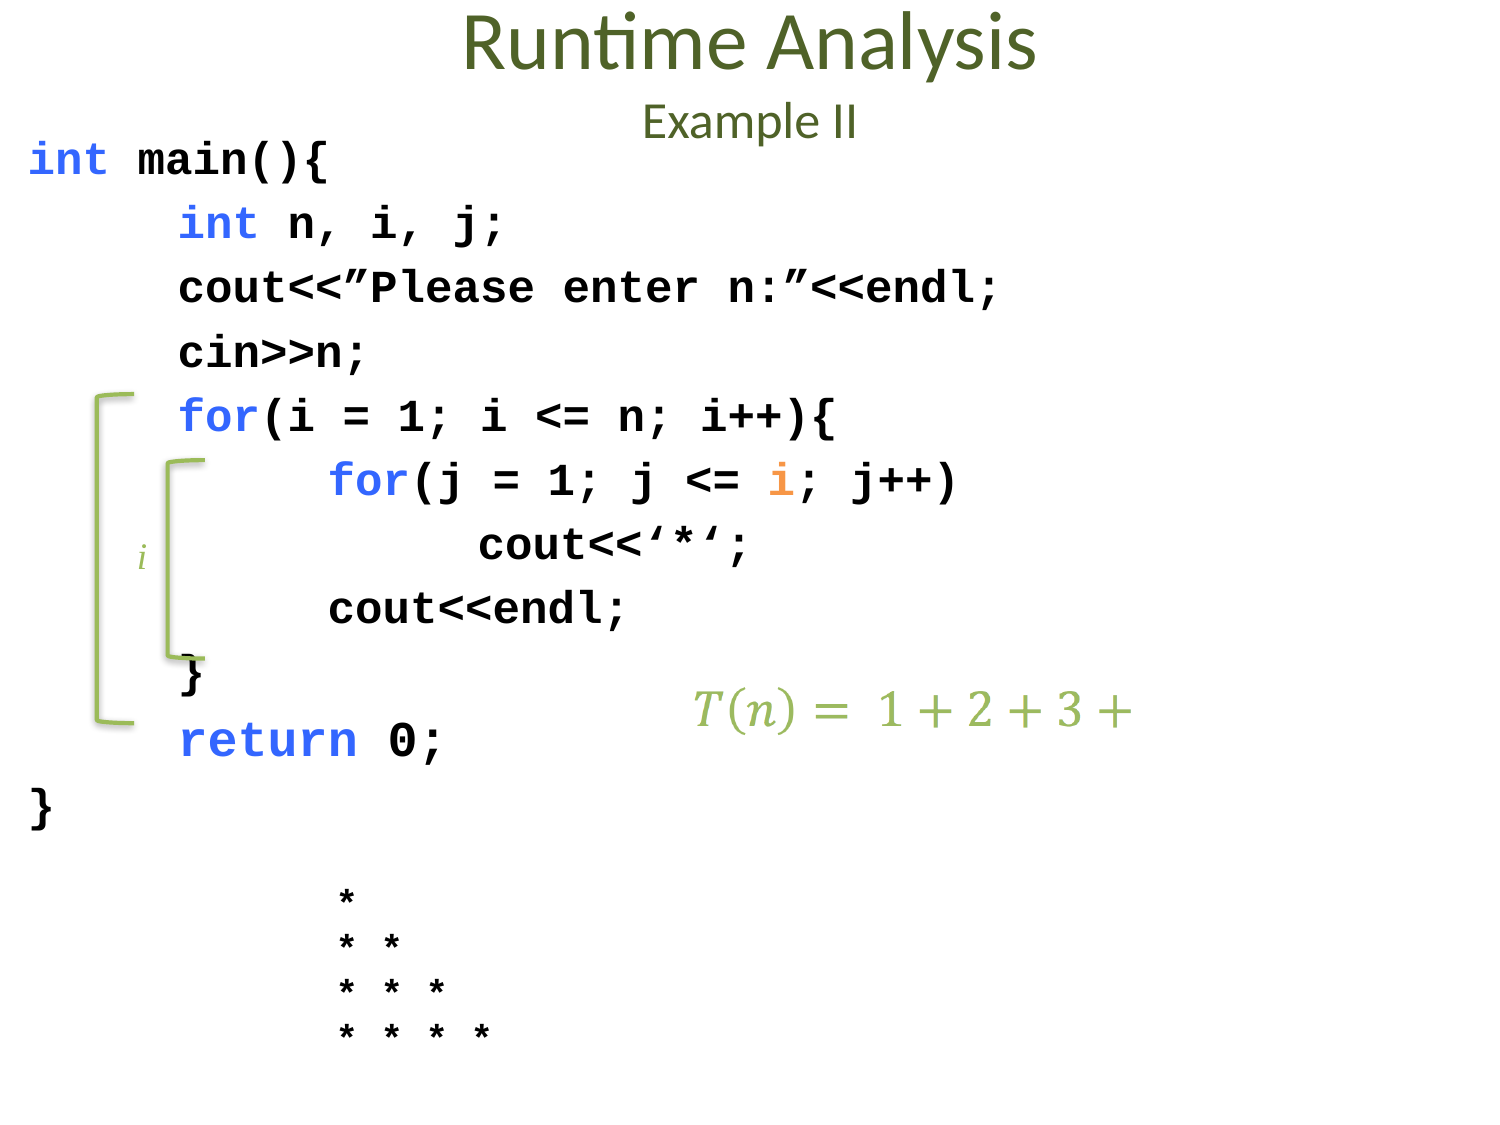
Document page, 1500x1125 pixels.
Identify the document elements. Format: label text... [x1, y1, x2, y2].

picture [675, 658, 1137, 761]
text_box Runtime Analysis Example II [74, 0, 1425, 167]
text_box [165, 458, 205, 661]
text_box int main(){ int n, i, j; cout<<”Please enter n:”<<endl; cin>>n; for(i = 1; i <= n; i++){ for(j = 1; j <= i; j++) cout<<‘*‘; cout<<endl; } return 0; } [12, 121, 1482, 872]
text_box [94, 391, 135, 726]
text_box i [122, 524, 175, 585]
text_box * * * * * * * * * * [320, 871, 642, 1067]
